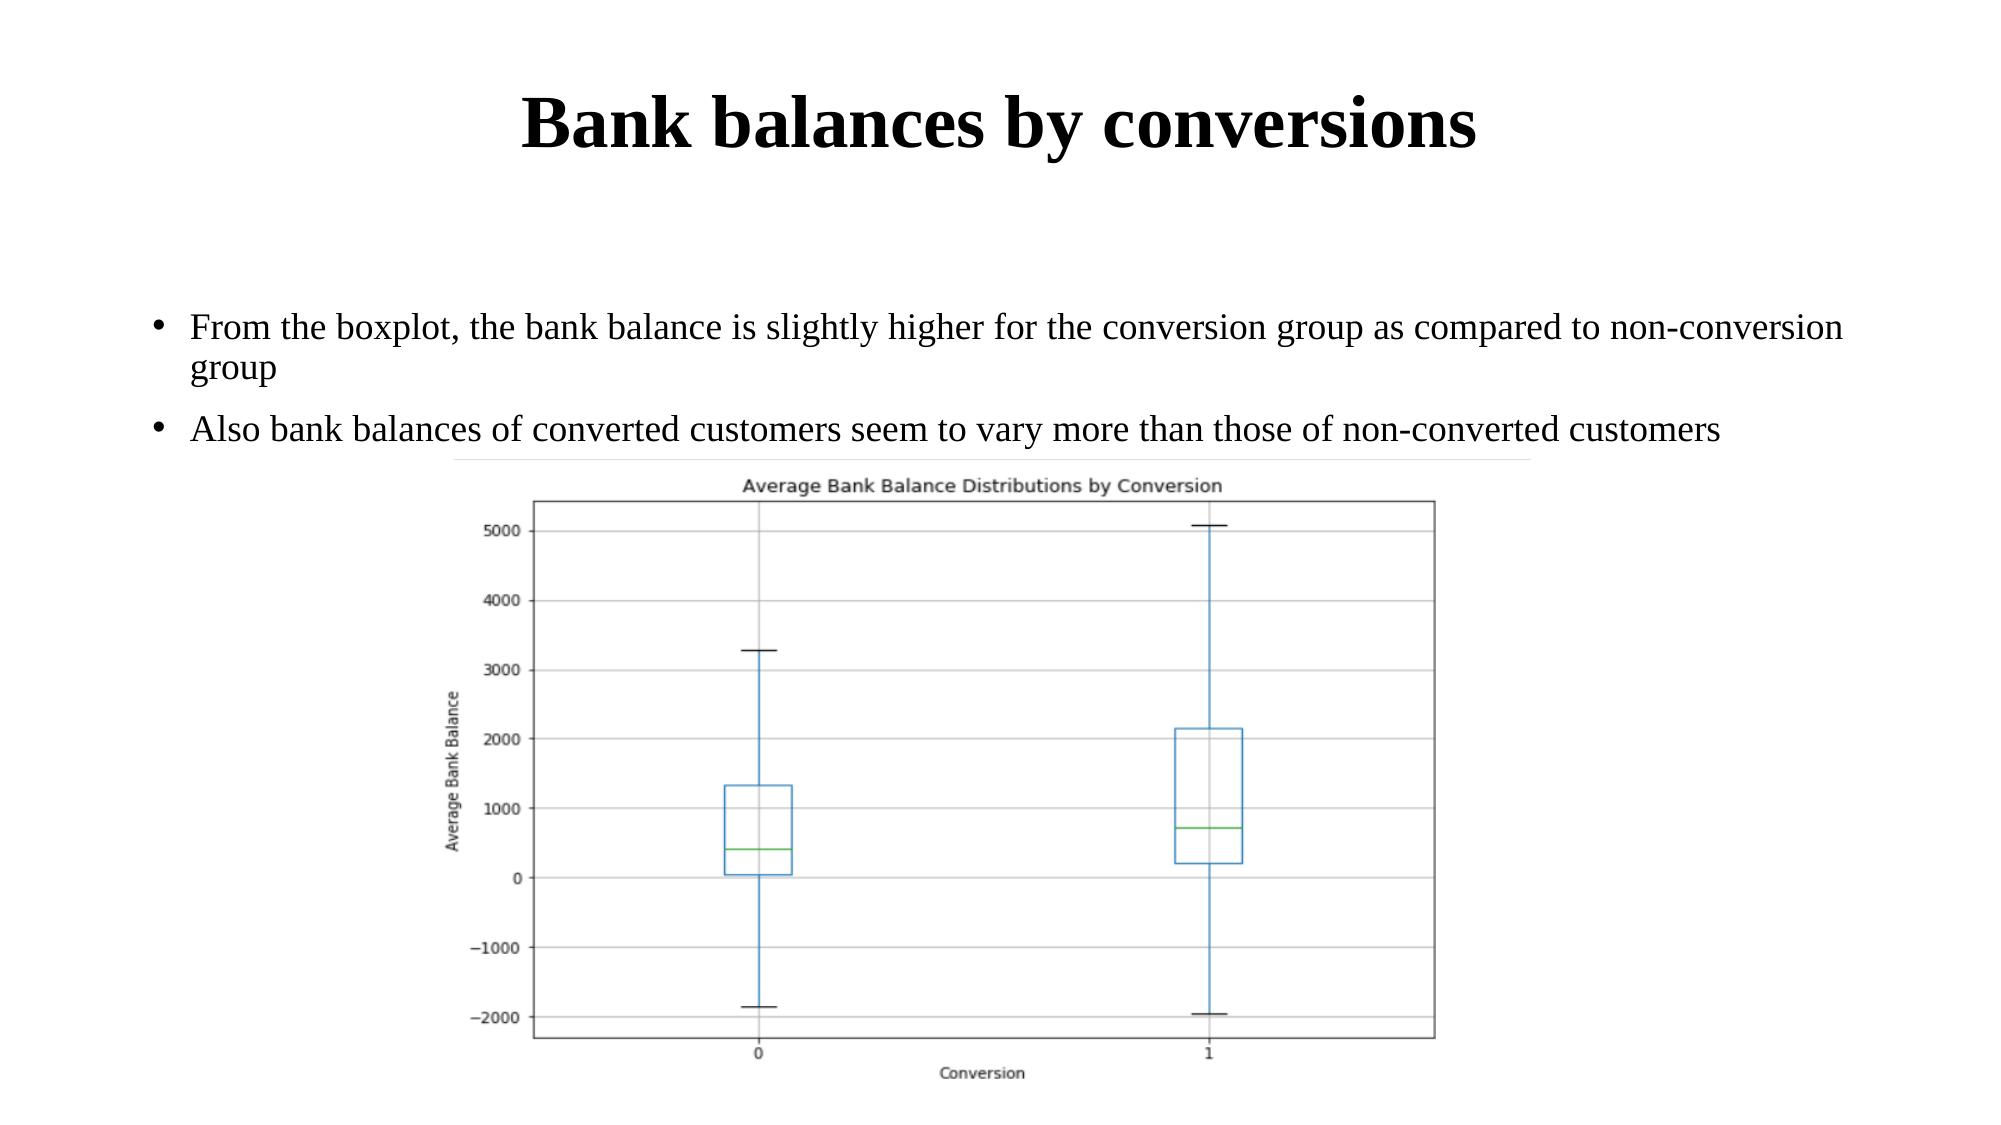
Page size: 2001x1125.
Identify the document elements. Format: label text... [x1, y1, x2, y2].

list From the boxplot, the bank balance is slightly higher for the conversion group as compared to non-conversion group Also bank balances of converted customers seem to vary more than those of non-converted customers [137, 299, 1863, 1014]
title Bank balances by conversions [137, 59, 1863, 278]
picture [405, 459, 1531, 1104]
